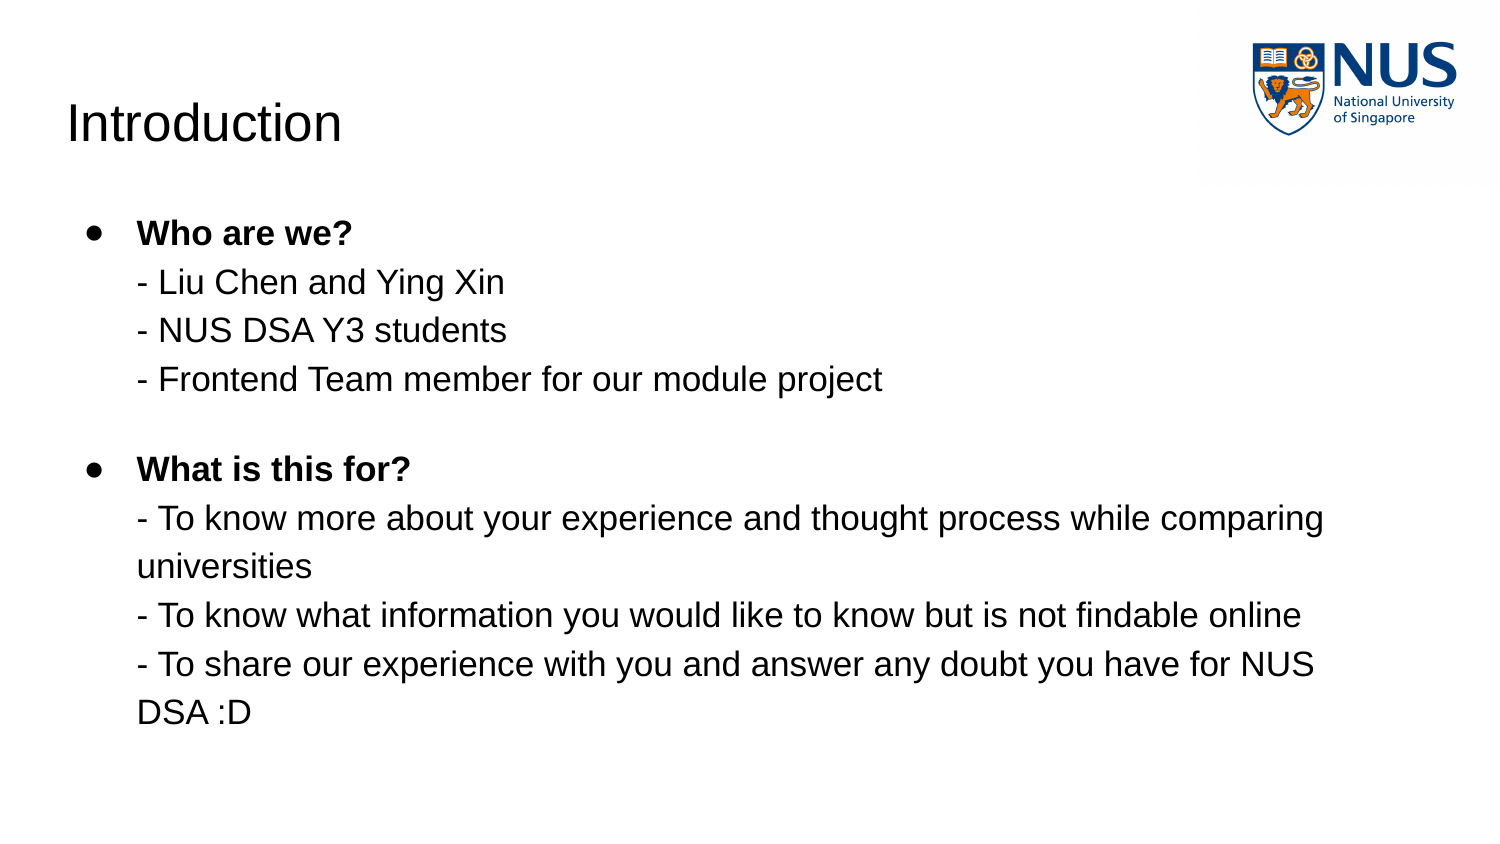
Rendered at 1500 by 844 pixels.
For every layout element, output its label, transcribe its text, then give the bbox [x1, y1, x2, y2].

list Who are we? - Liu Chen and Ying Xin - NUS DSA Y3 students - Frontend Team member for our module project What is this for? - To know more about your experience and thought process while comparing universities - To know what information you would like to know but is not findable online - To share our experience with you and answer any doubt you have for NUS DSA :D [51, 189, 1449, 750]
picture [1194, 0, 1500, 190]
title Introduction [51, 72, 1189, 167]
